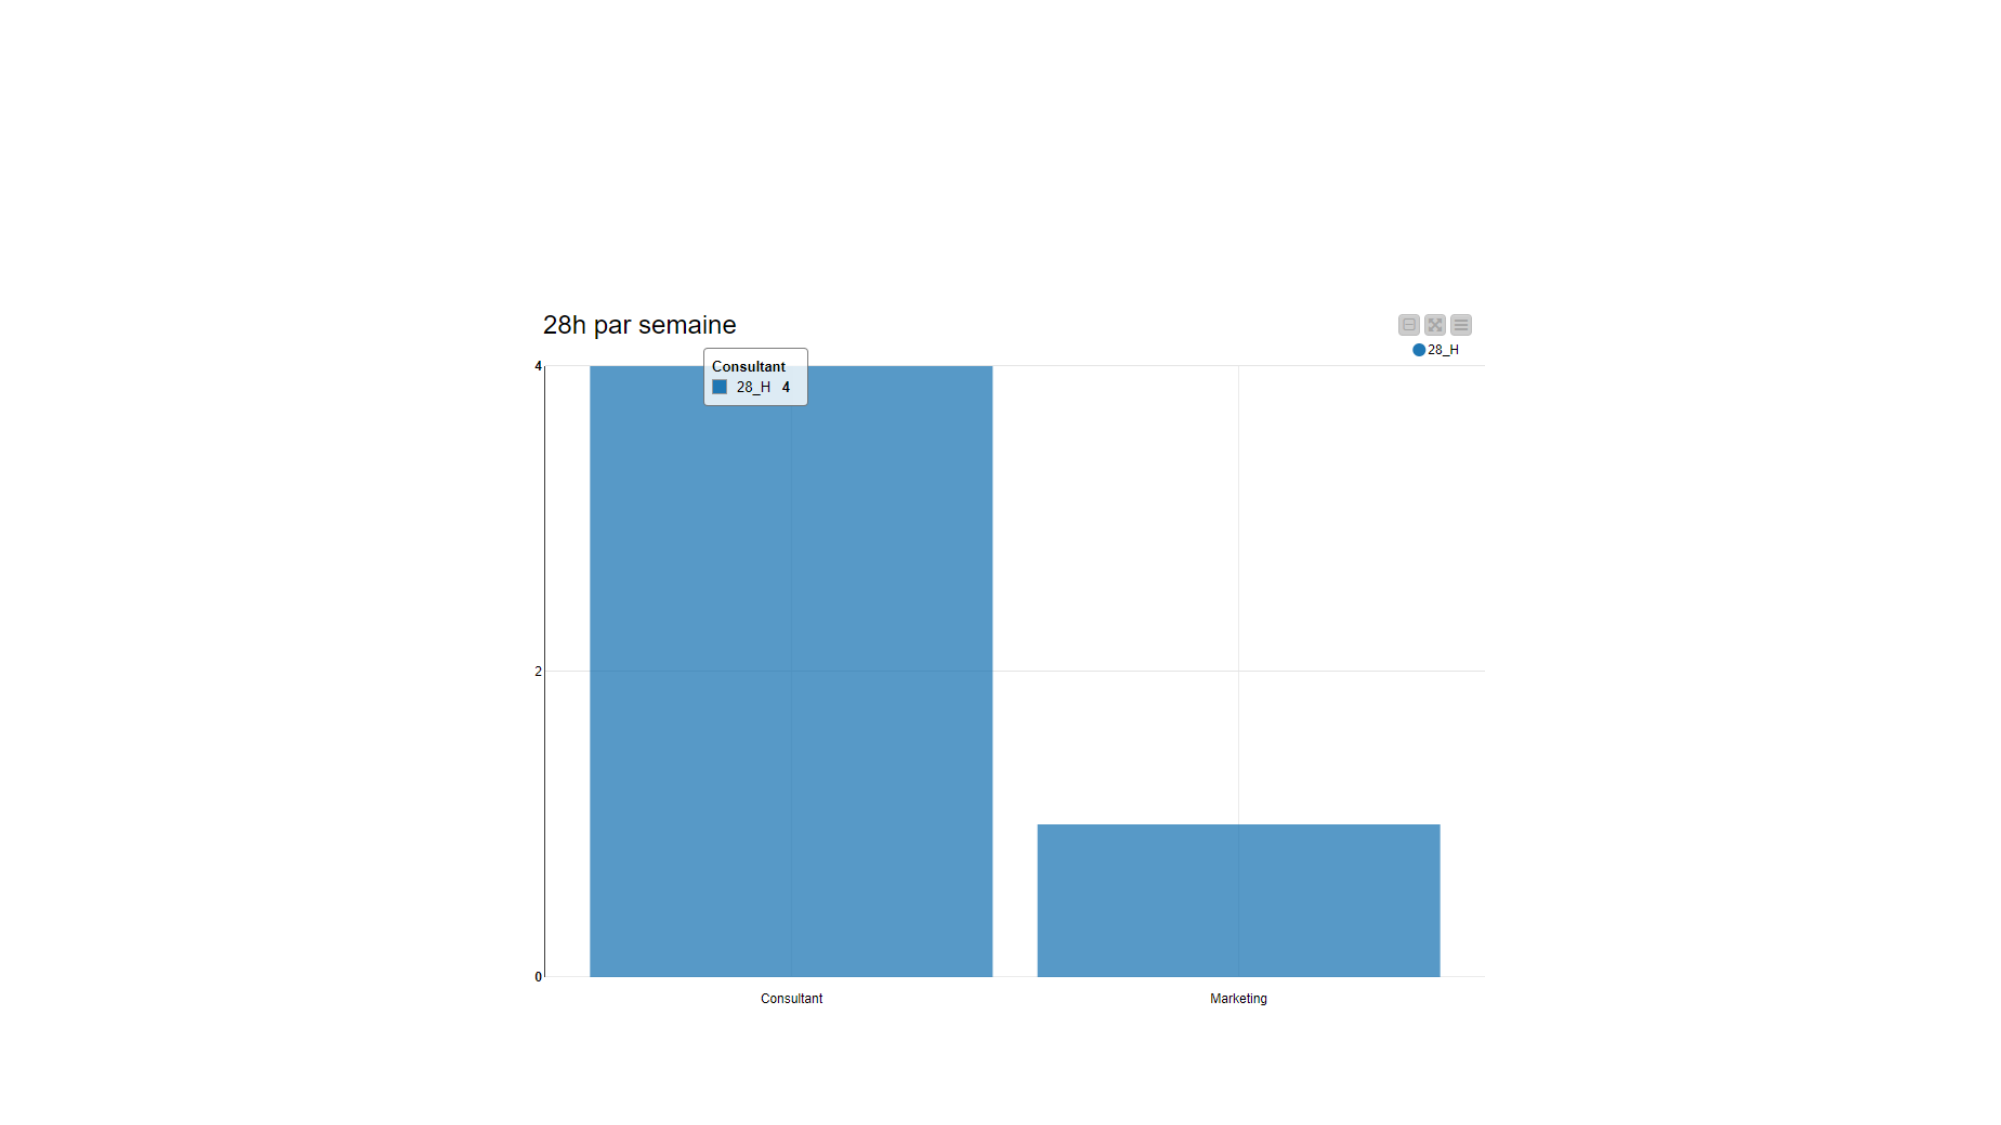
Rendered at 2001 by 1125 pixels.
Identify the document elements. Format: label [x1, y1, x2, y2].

list [515, 299, 1485, 1014]
